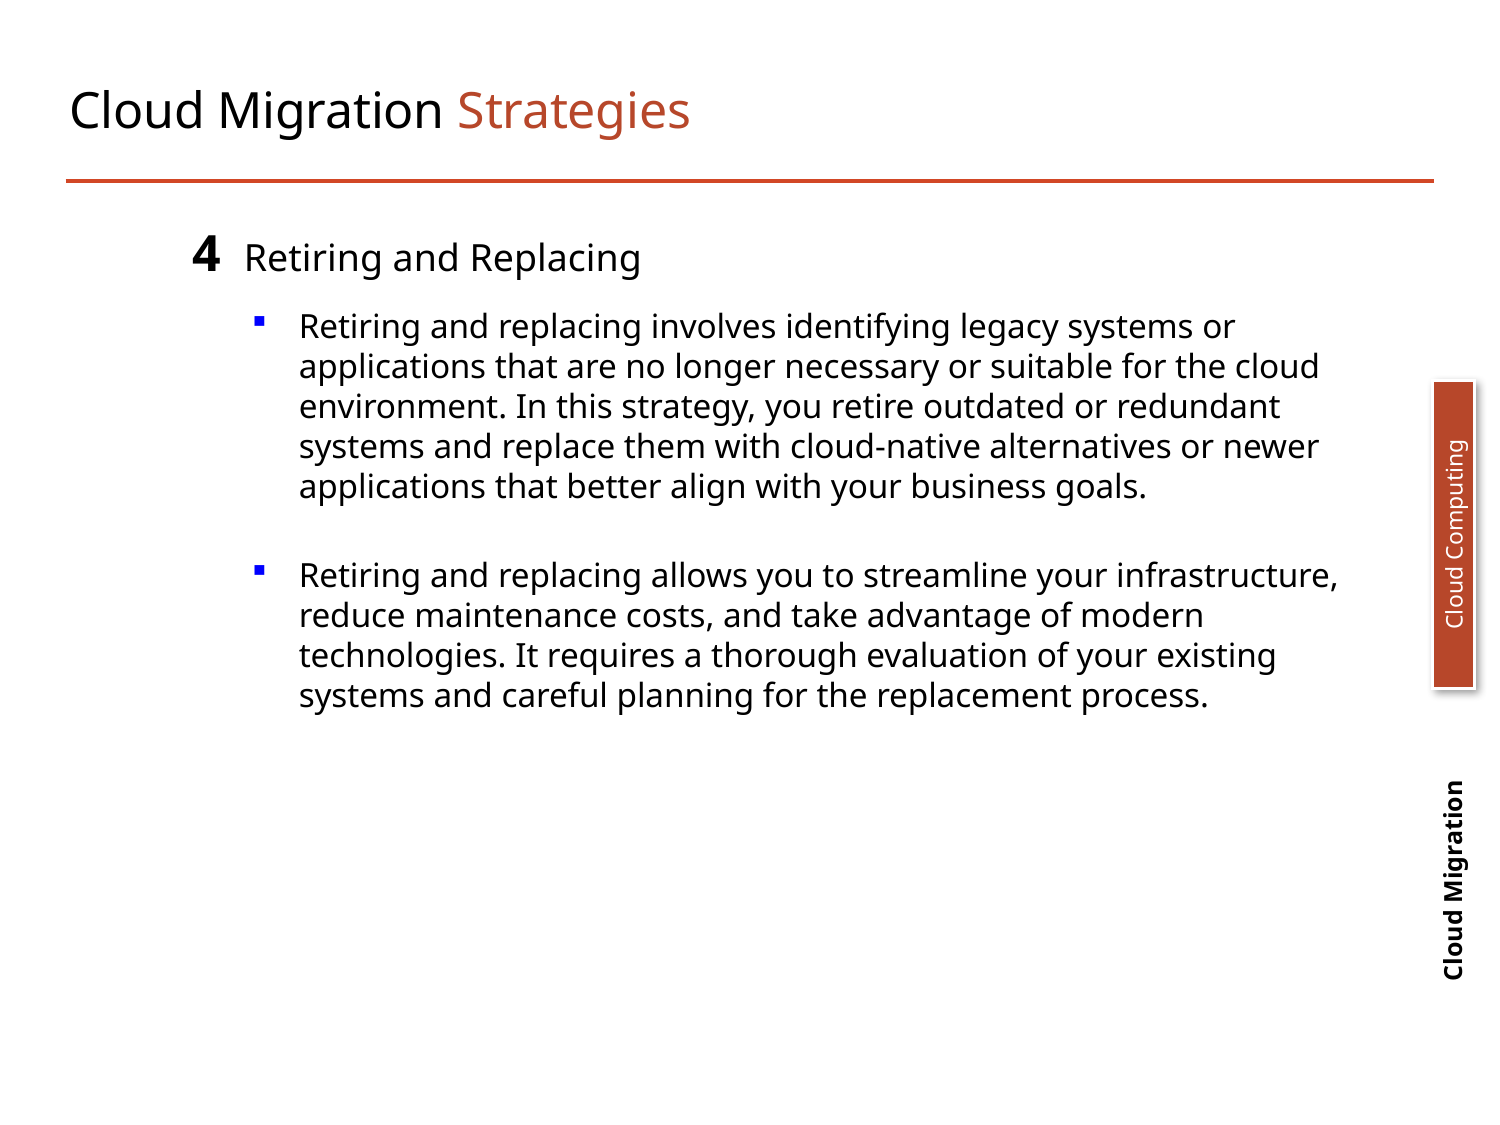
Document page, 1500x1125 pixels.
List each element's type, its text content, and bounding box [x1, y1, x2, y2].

title Cloud Migration Strategies [54, 70, 916, 176]
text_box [180, 226, 980, 298]
text_box Retiring and replacing involves identifying legacy systems or applications that are no longer necessary or suitable for the cloud environment. In this strategy, you retire outdated or redundant systems and replace them with cloud-native alternatives or newer applications that better align with your business goals. Retiring and replacing allows you to streamline your infrastructure, reduce maintenance costs, and take advantage of modern technologies. It requires a thorough evaluation of your existing systems and careful planning for the replacement process. [216, 297, 1395, 722]
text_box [1429, 379, 1476, 997]
